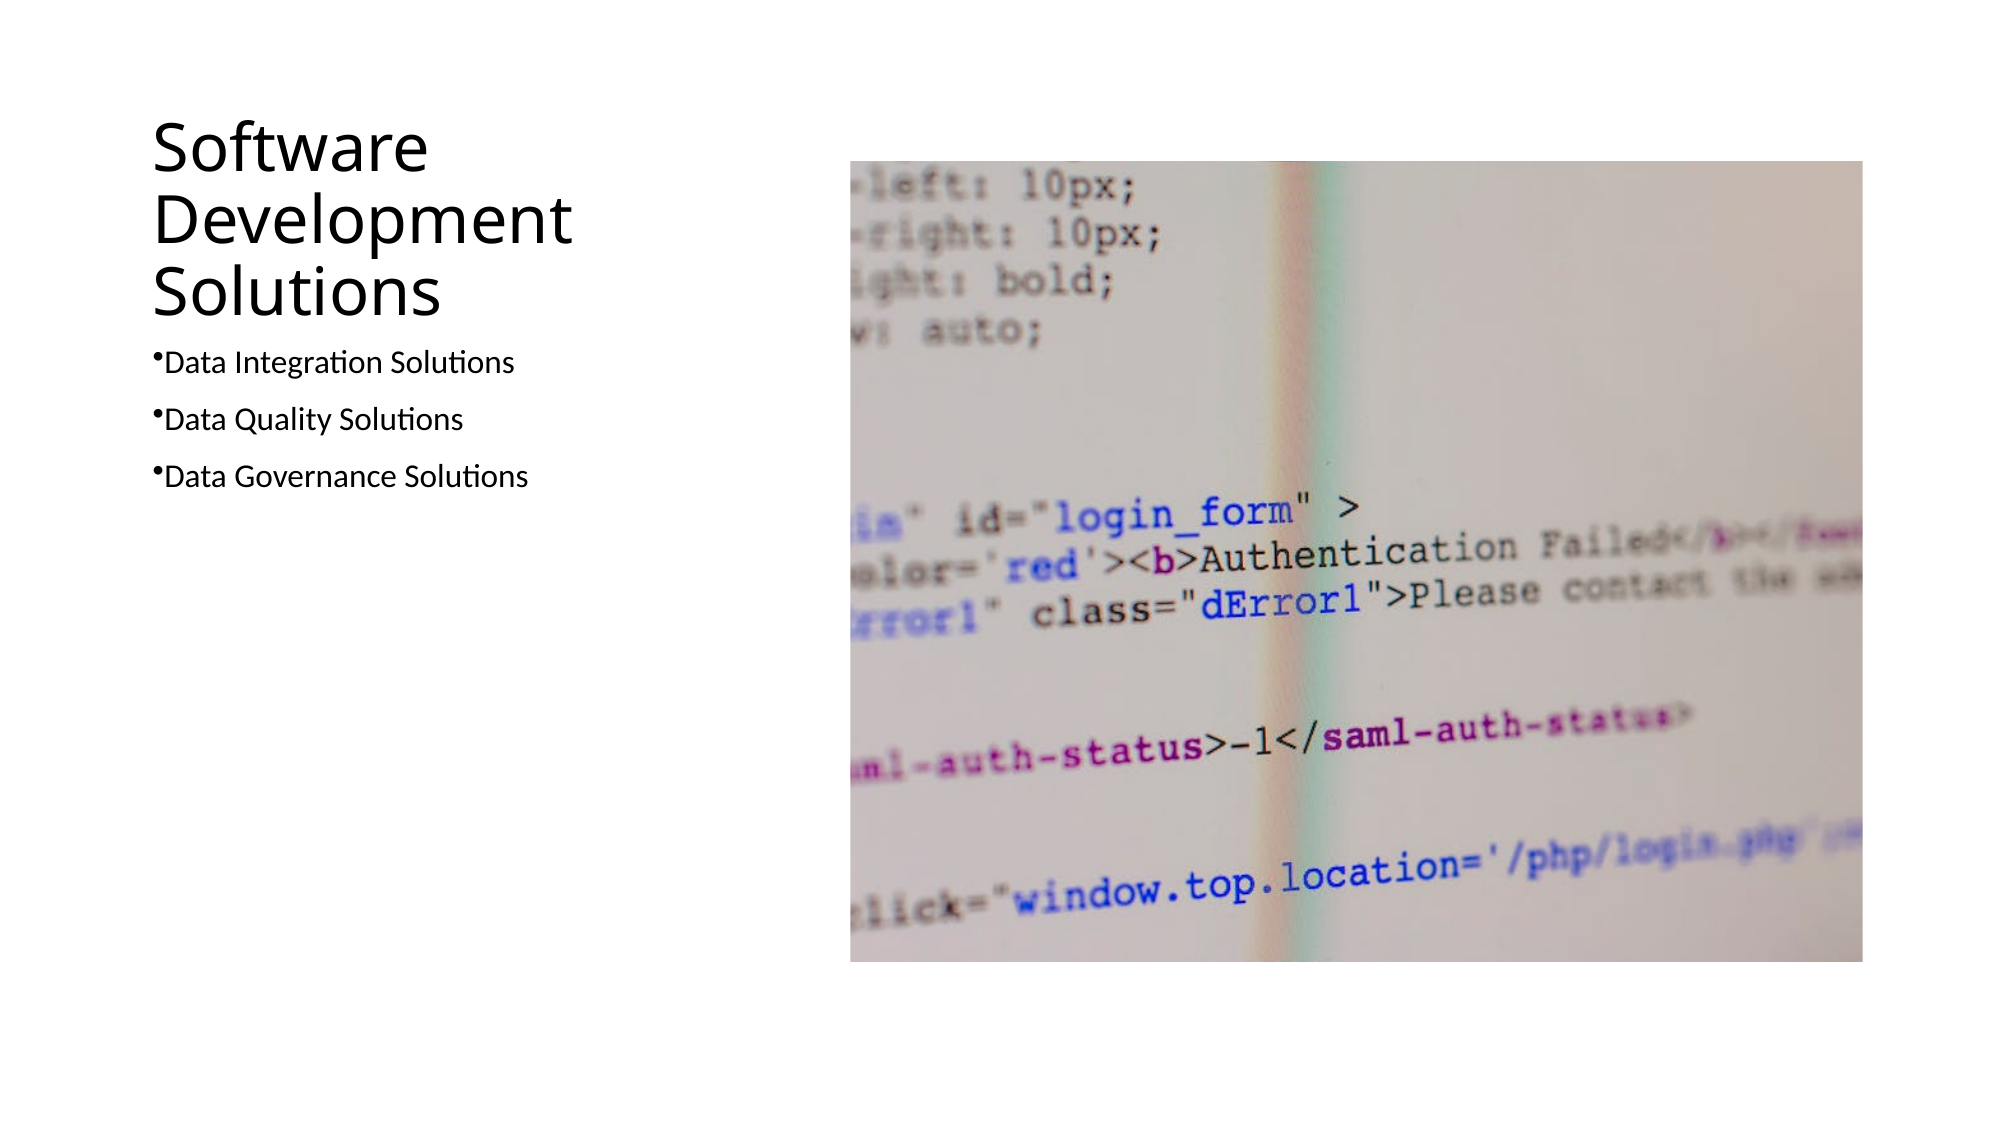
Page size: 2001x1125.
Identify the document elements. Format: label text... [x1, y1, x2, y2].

picture [850, 161, 1863, 962]
title Software Development Solutions [137, 75, 783, 337]
list Data Integration Solutions Data Quality Solutions Data Governance Solutions [137, 337, 783, 963]
